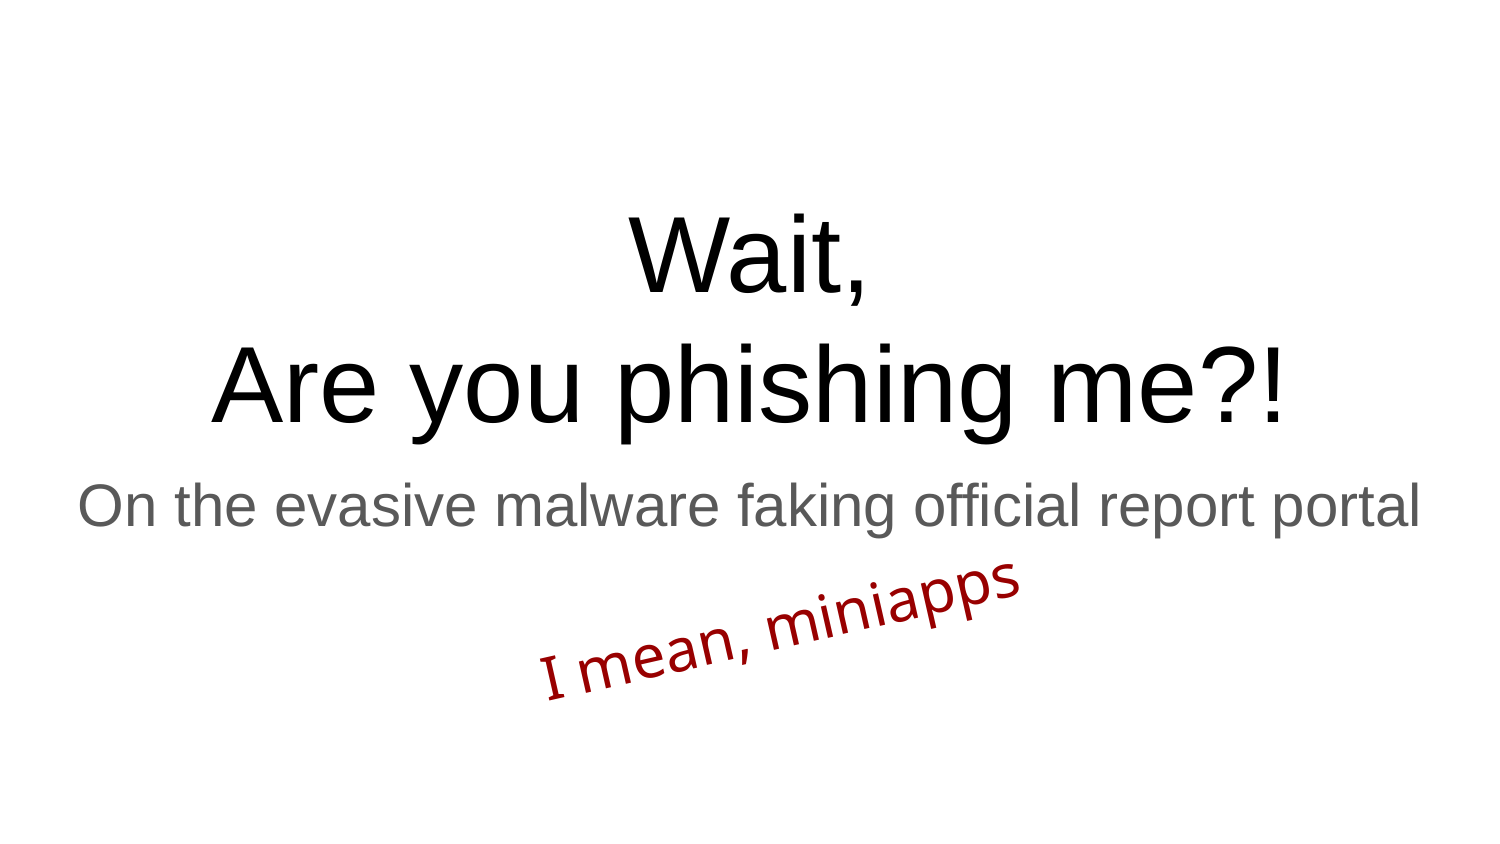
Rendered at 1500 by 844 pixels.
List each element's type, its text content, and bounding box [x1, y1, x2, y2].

text_box I mean, miniapps [327, 486, 1236, 775]
subtitle On the evasive malware faking official report portal [51, 464, 1449, 595]
title Wait, Are you phishing me?! [51, 122, 1449, 459]
